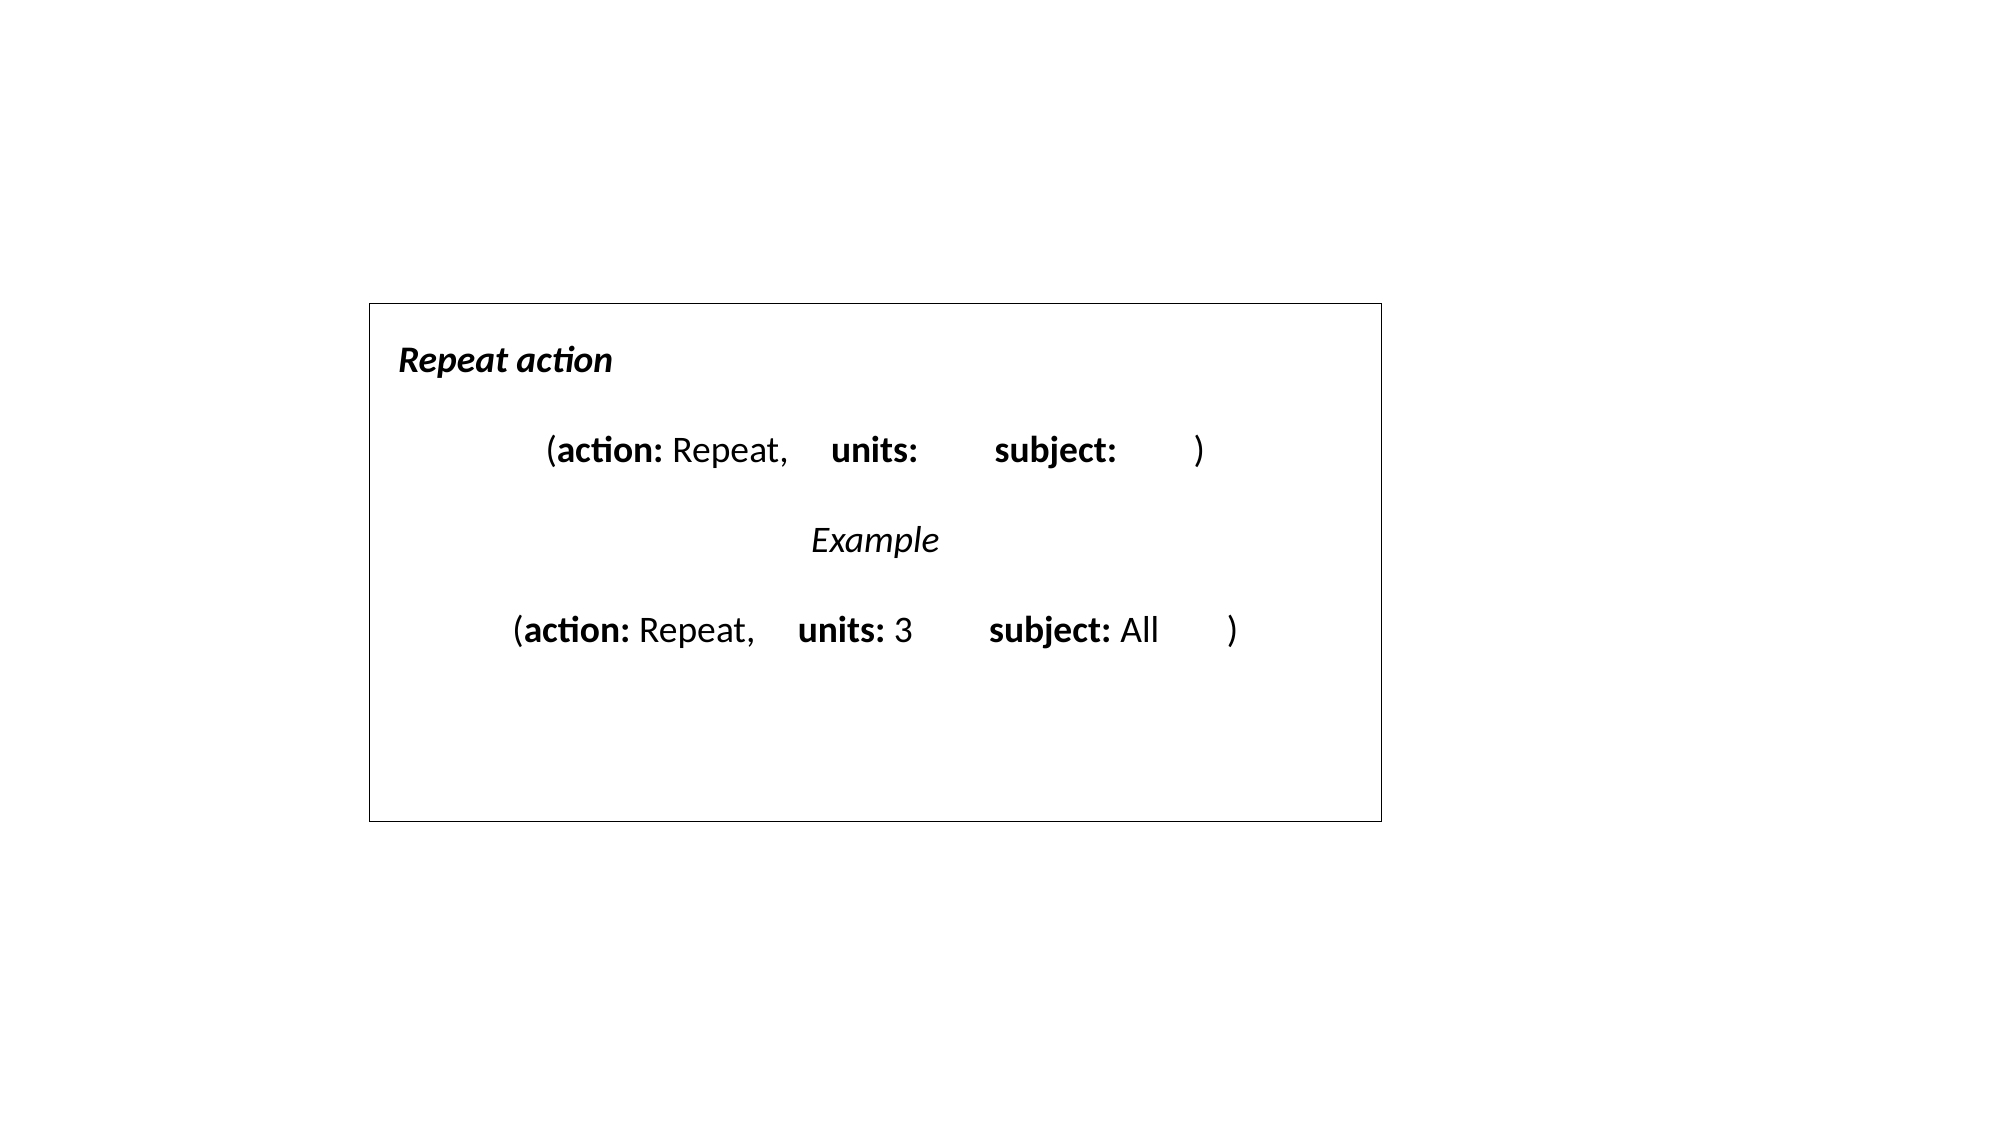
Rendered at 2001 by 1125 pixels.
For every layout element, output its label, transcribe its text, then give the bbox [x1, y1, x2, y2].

text_box [369, 303, 1382, 822]
text_box Repeat action (action: Repeat, units: subject: ) Example (action: Repeat, units: 3 subject: All ) [383, 327, 1368, 793]
